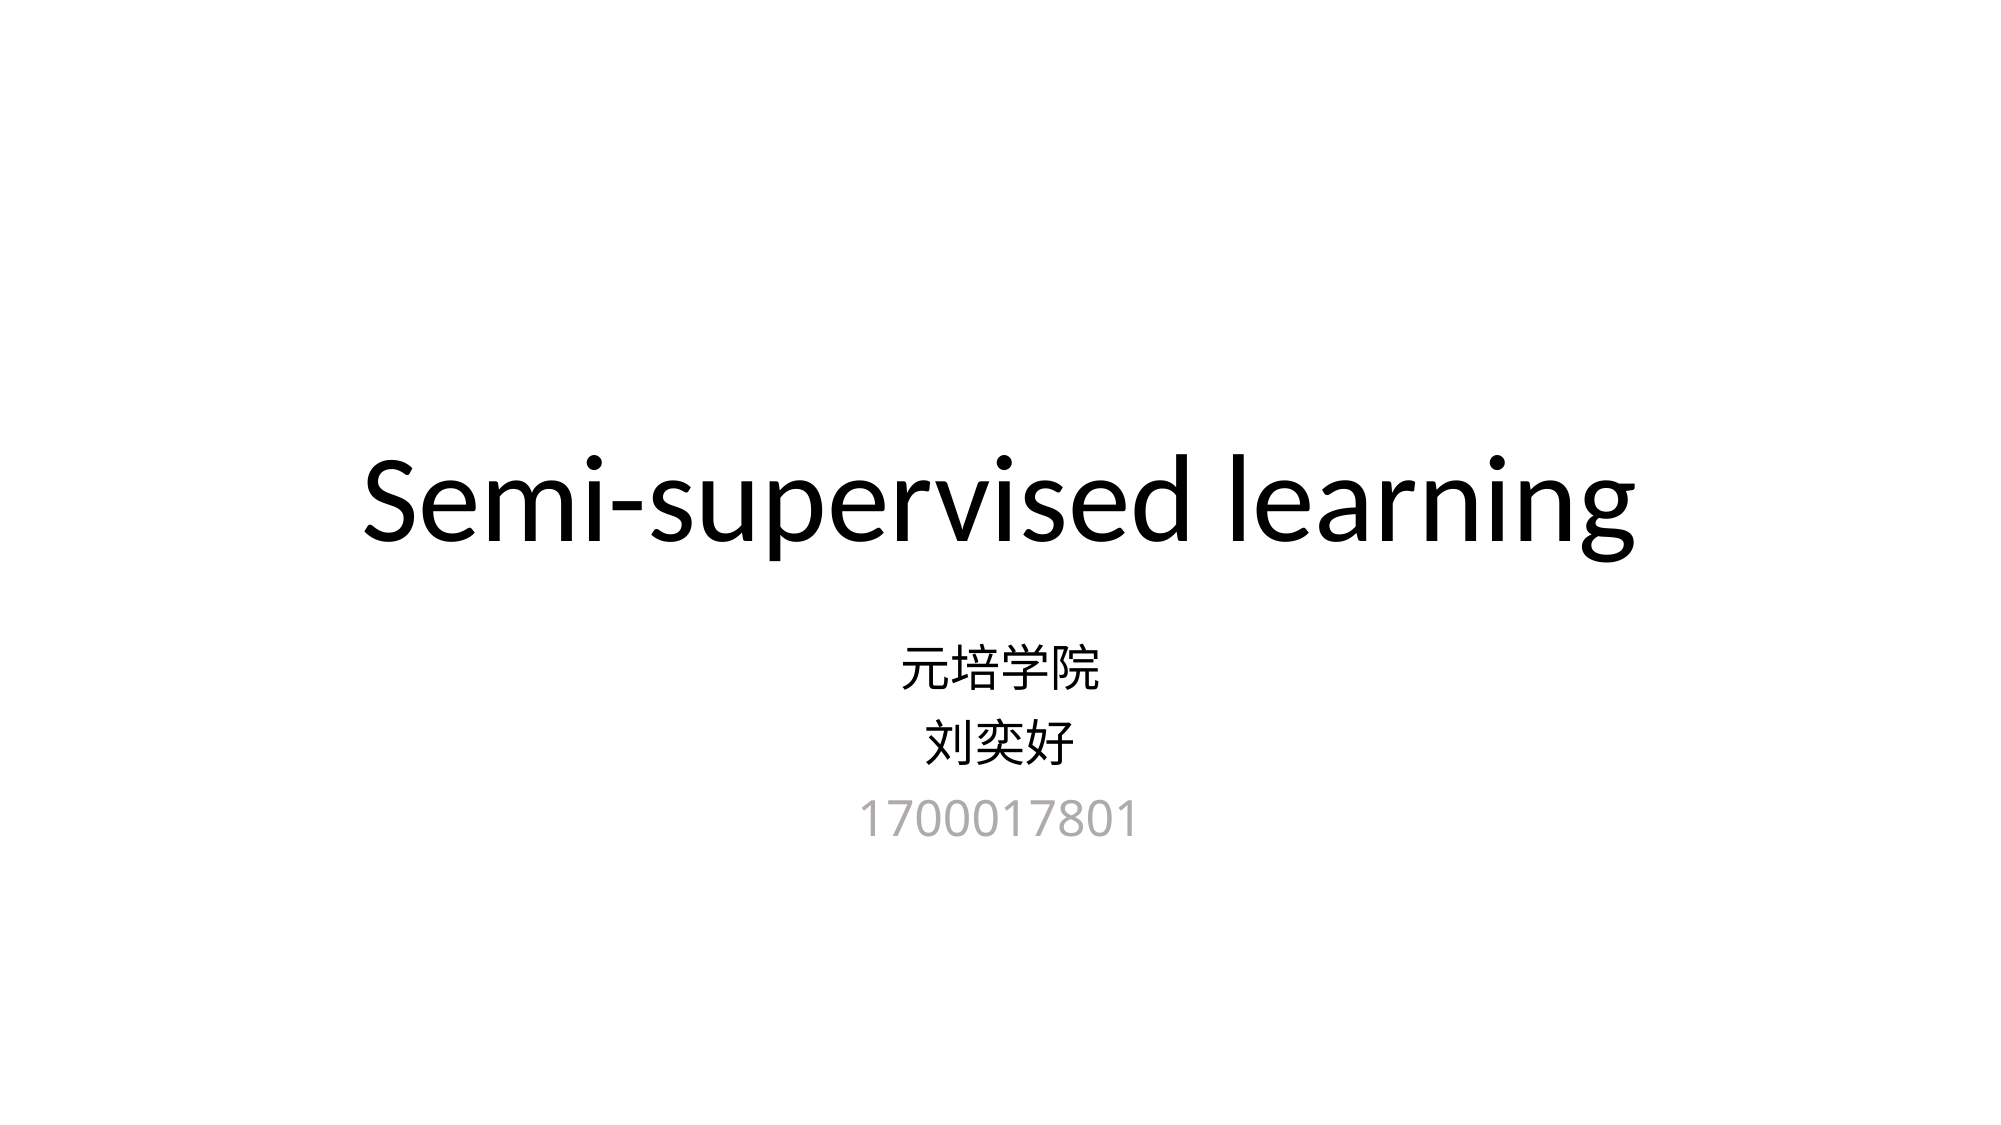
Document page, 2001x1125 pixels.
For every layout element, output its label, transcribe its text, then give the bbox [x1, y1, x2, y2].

subtitle 元培学院 刘奕好 1700017801 [249, 636, 1750, 908]
title Semi-supervised learning [249, 184, 1750, 576]
